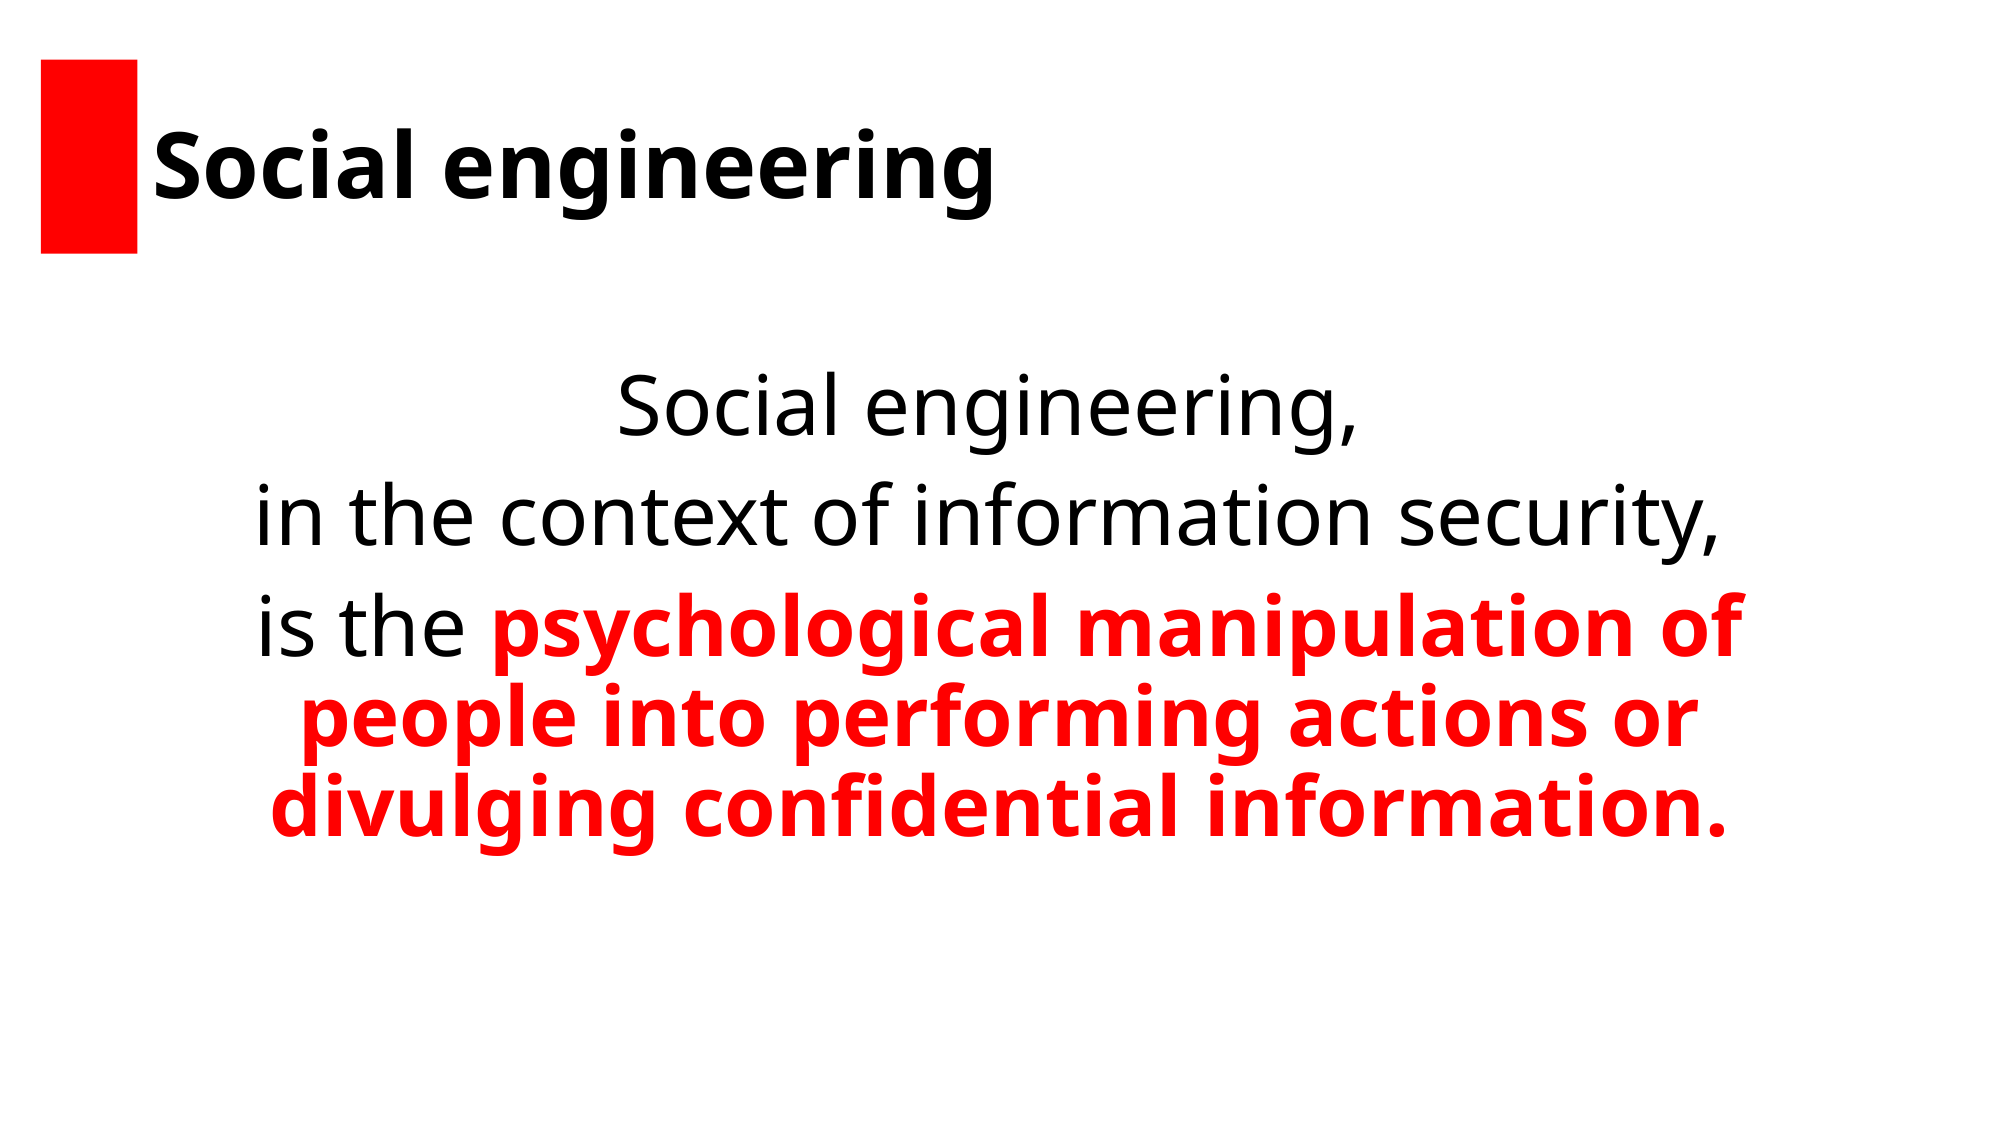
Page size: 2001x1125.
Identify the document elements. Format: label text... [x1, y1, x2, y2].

title Social engineering [137, 59, 1863, 278]
list Social engineering, in the context of information security, is the psychological manipulation of people into performing actions or divulging confidential information. [137, 355, 1863, 907]
text_box [40, 59, 138, 255]
